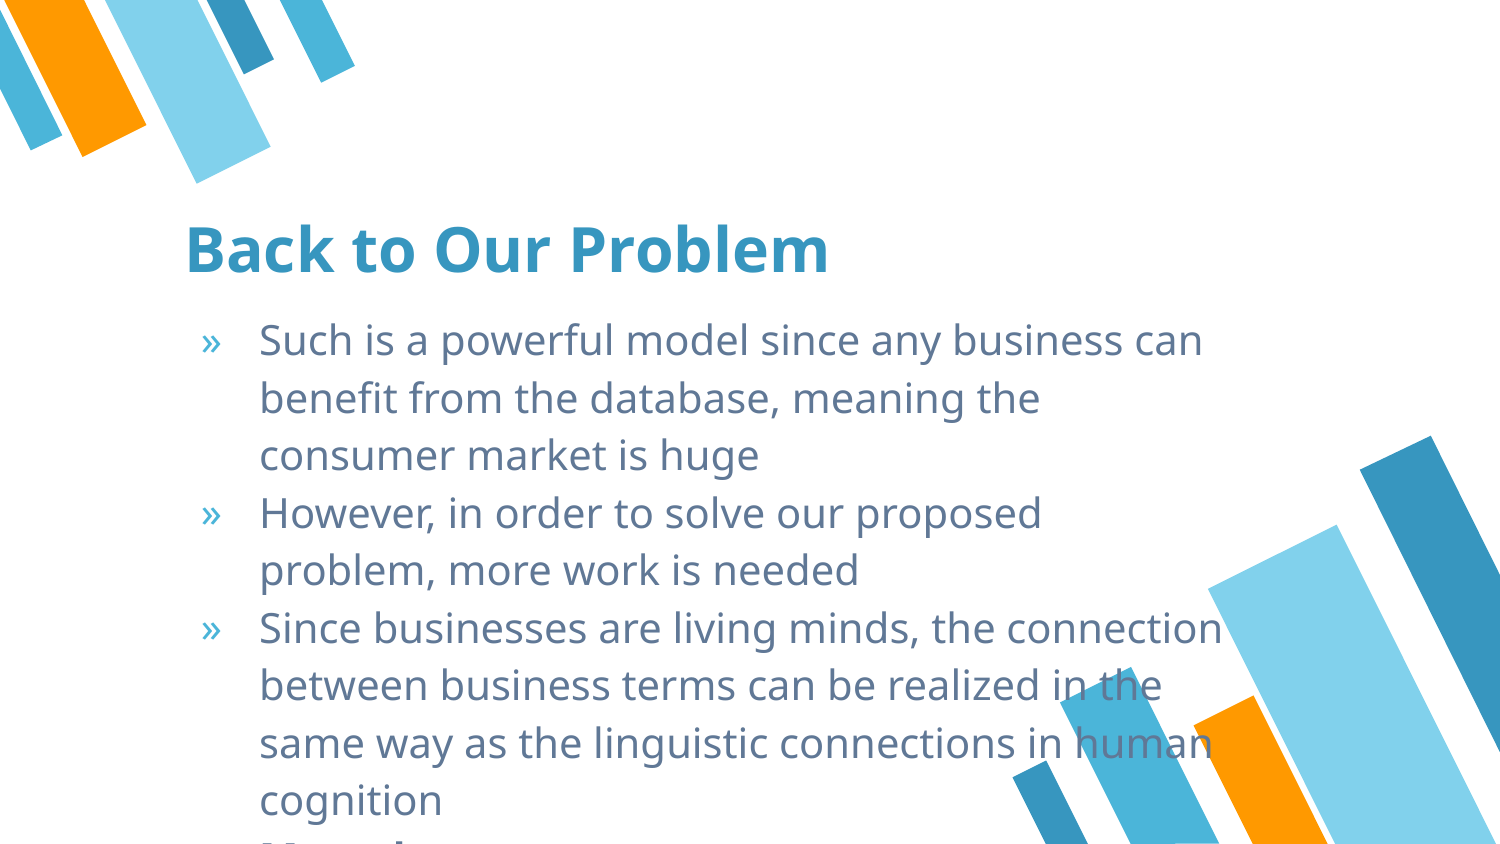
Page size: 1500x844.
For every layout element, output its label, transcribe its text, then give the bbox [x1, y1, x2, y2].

title Back to Our Problem [169, 188, 1115, 291]
list Such is a powerful model since any business can benefit from the database, meaning the consumer market is huge However, in order to solve our proposed problem, more work is needed Since businesses are living minds, the connection between business terms can be realized in the same way as the linguistic connections in human cognition Metaphor [169, 291, 1245, 741]
